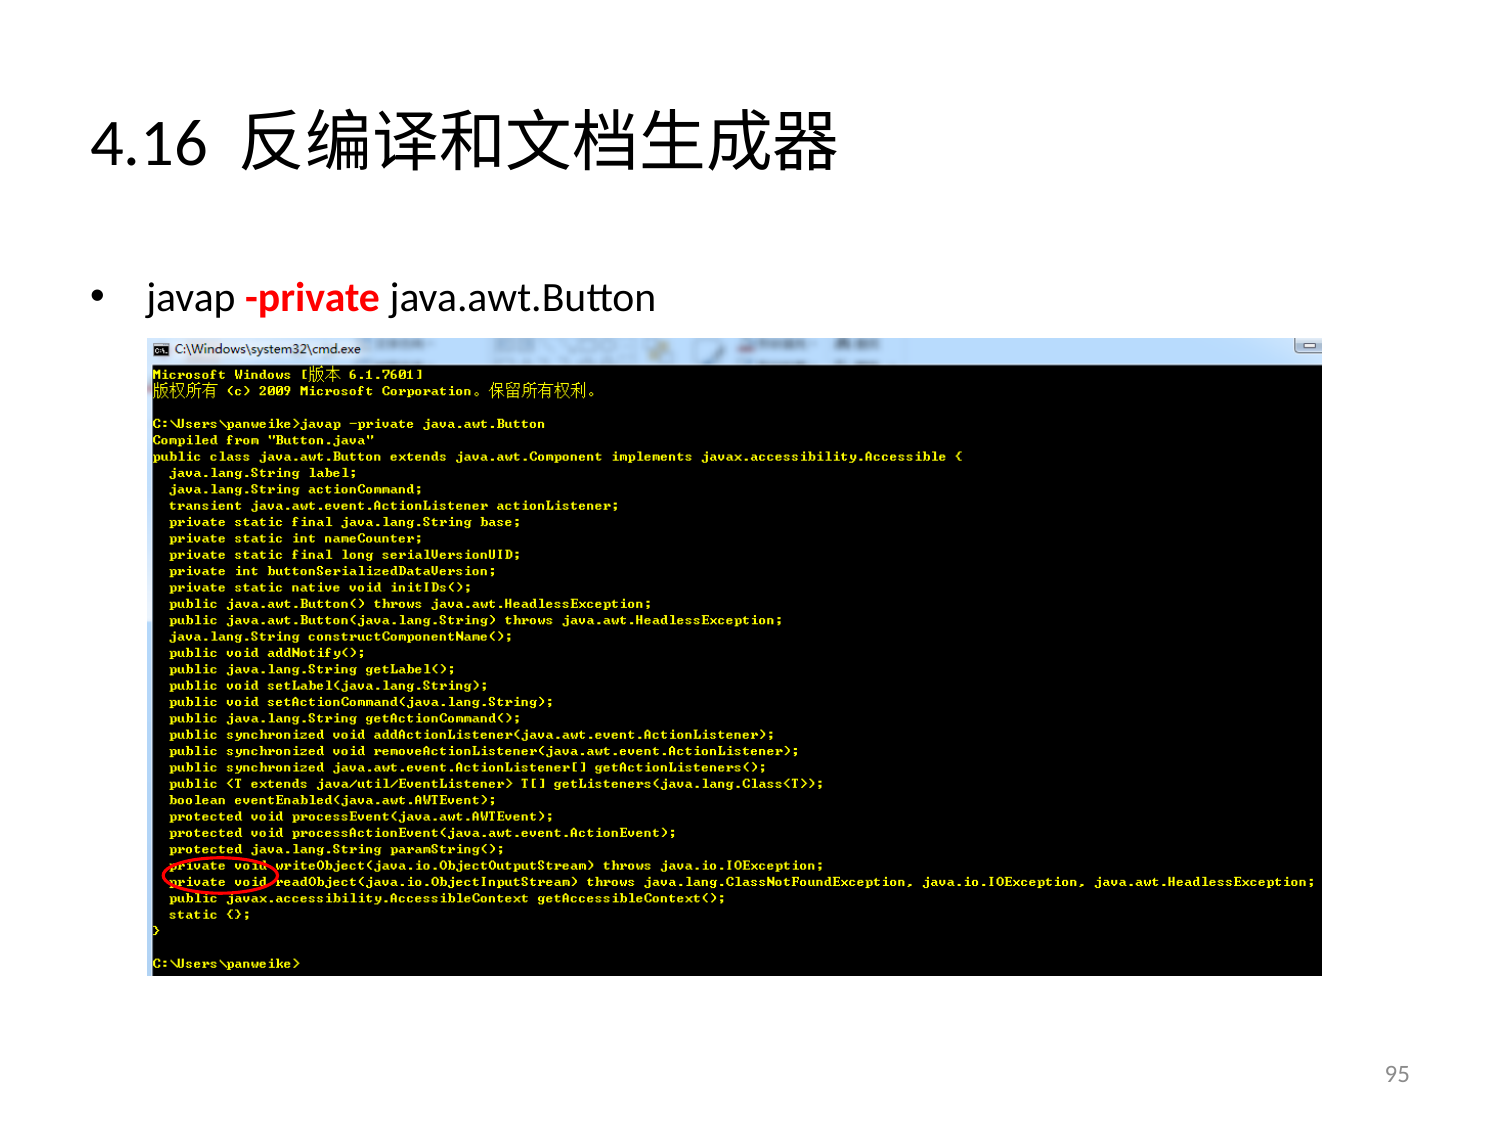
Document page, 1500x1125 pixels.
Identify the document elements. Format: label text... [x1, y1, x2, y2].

picture [147, 337, 1322, 977]
title 4.16 反编译和文档生成器 [75, 45, 1425, 233]
list javap -private java.awt.Button [75, 262, 1425, 1005]
slide_number 95 [1074, 1042, 1425, 1103]
